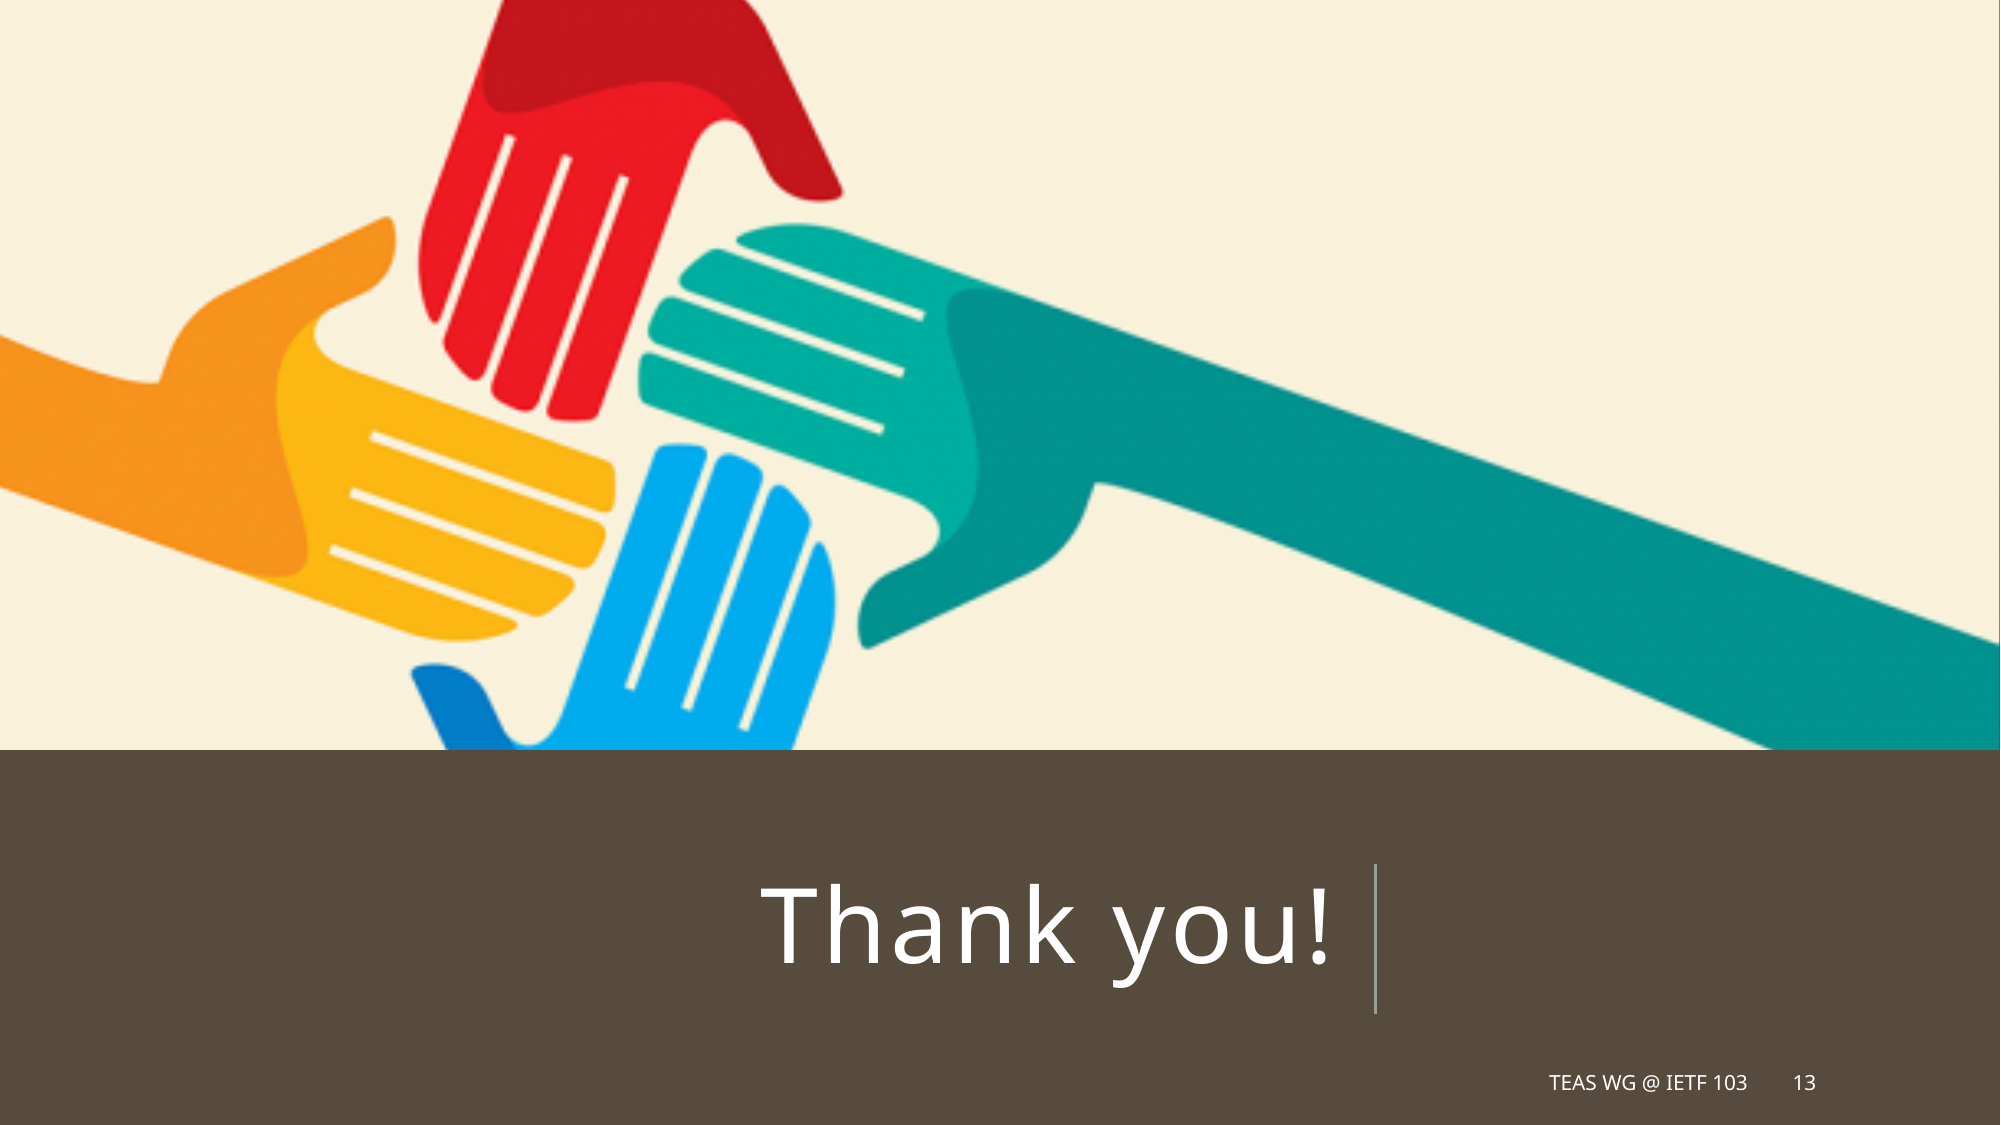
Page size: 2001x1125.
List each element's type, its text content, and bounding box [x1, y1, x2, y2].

picture [0, 0, 2000, 751]
title Thank you! [75, 813, 1350, 1054]
slide_number 13 [1777, 1061, 1938, 1107]
footer TEAS WG @ IETF 103 [794, 1061, 1763, 1107]
